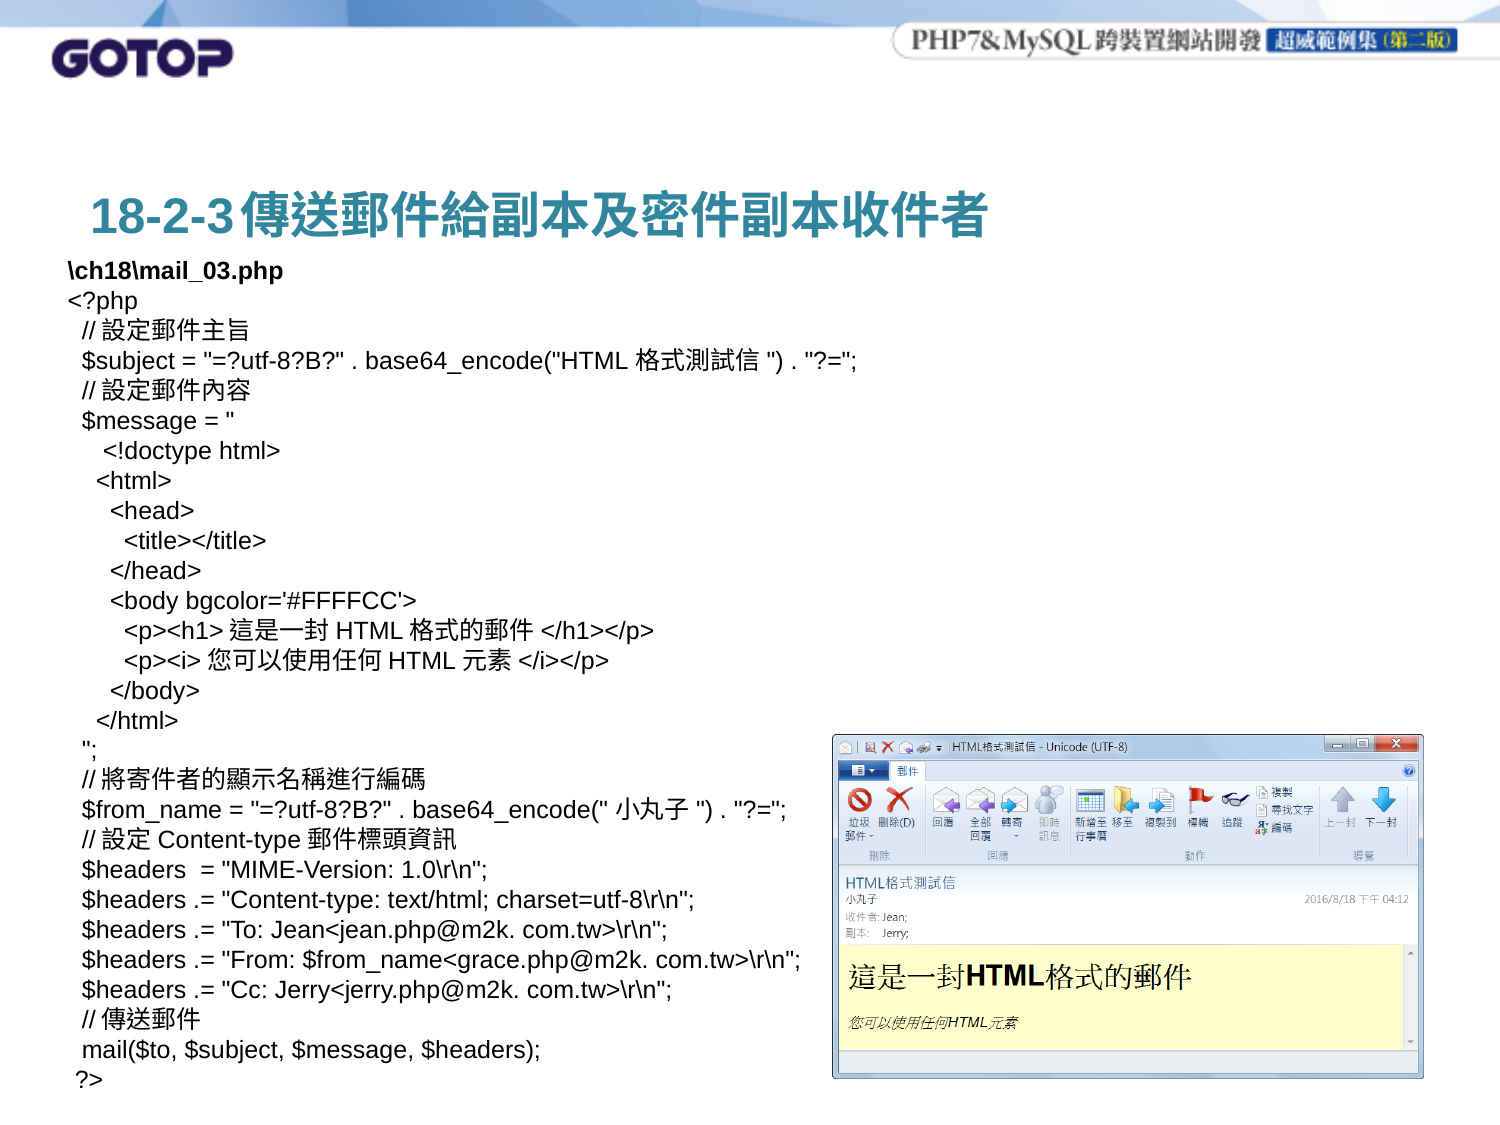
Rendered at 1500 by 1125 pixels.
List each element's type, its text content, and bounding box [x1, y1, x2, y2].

title 18-2-3 傳送郵件給副本及密件副本收件者 [74, 152, 1426, 275]
picture [0, 0, 1500, 1125]
text_box \ch18\mail_03.php <?php //設定郵件主旨 $subject = "=?utf-8?B?" . base64_encode("HTML格式測試信") . "?="; //設定郵件內容 $message = " <!doctype html> <html> <head> <title></title> </head> <body bgcolor='#FFFFCC'> <p><h1>這是一封HTML格式的郵件</h1></p> <p><i>您可以使用任何HTML元素</i></p> </body> </html> "; //將寄件者的顯示名稱進行編碼 $from_name = "=?utf-8?B?" . base64_encode("小丸子") . "?="; //設定Content-type郵件標頭資訊 $headers = "MIME-Version: 1.0\r\n"; $headers .= "Content-type: text/html; charset=utf-8\r\n"; $headers .= "To: Jean<jean.php@m2k. com.tw>\r\n"; $headers .= "From: $from_name<grace.php@m2k. com.tw>\r\n"; $headers .= "Cc: Jerry<jerry.php@m2k. com.tw>\r\n"; //傳送郵件 mail($to, $subject, $message, $headers); ?> [53, 247, 963, 1101]
